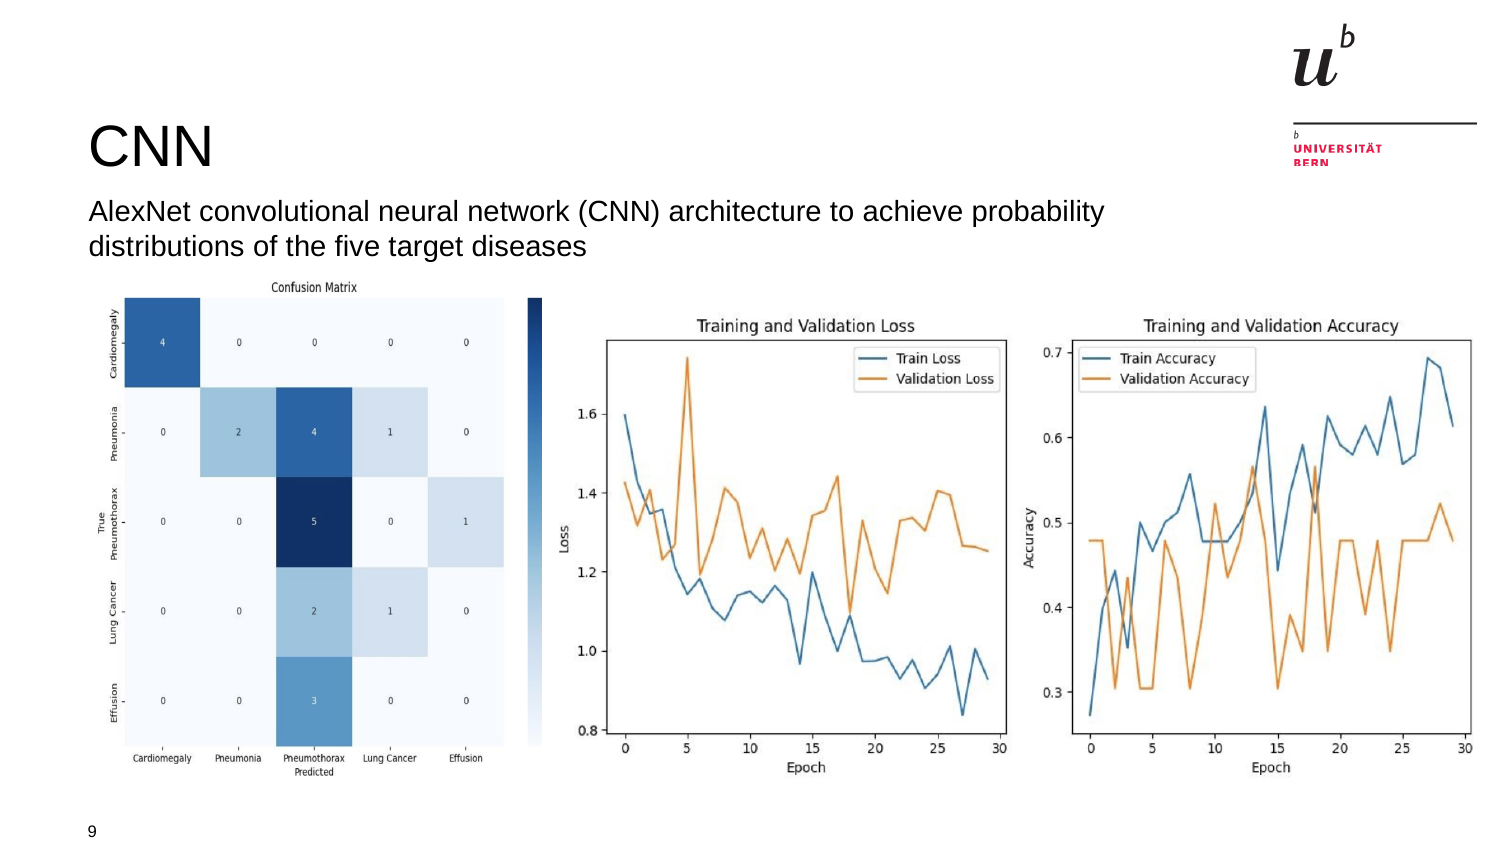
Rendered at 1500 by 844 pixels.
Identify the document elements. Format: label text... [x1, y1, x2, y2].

picture [88, 262, 1500, 812]
list AlexNet convolutional neural network (CNN) architecture to achieve probability distributions of the five target diseases [88, 191, 1241, 260]
title CNN [88, 111, 1241, 179]
